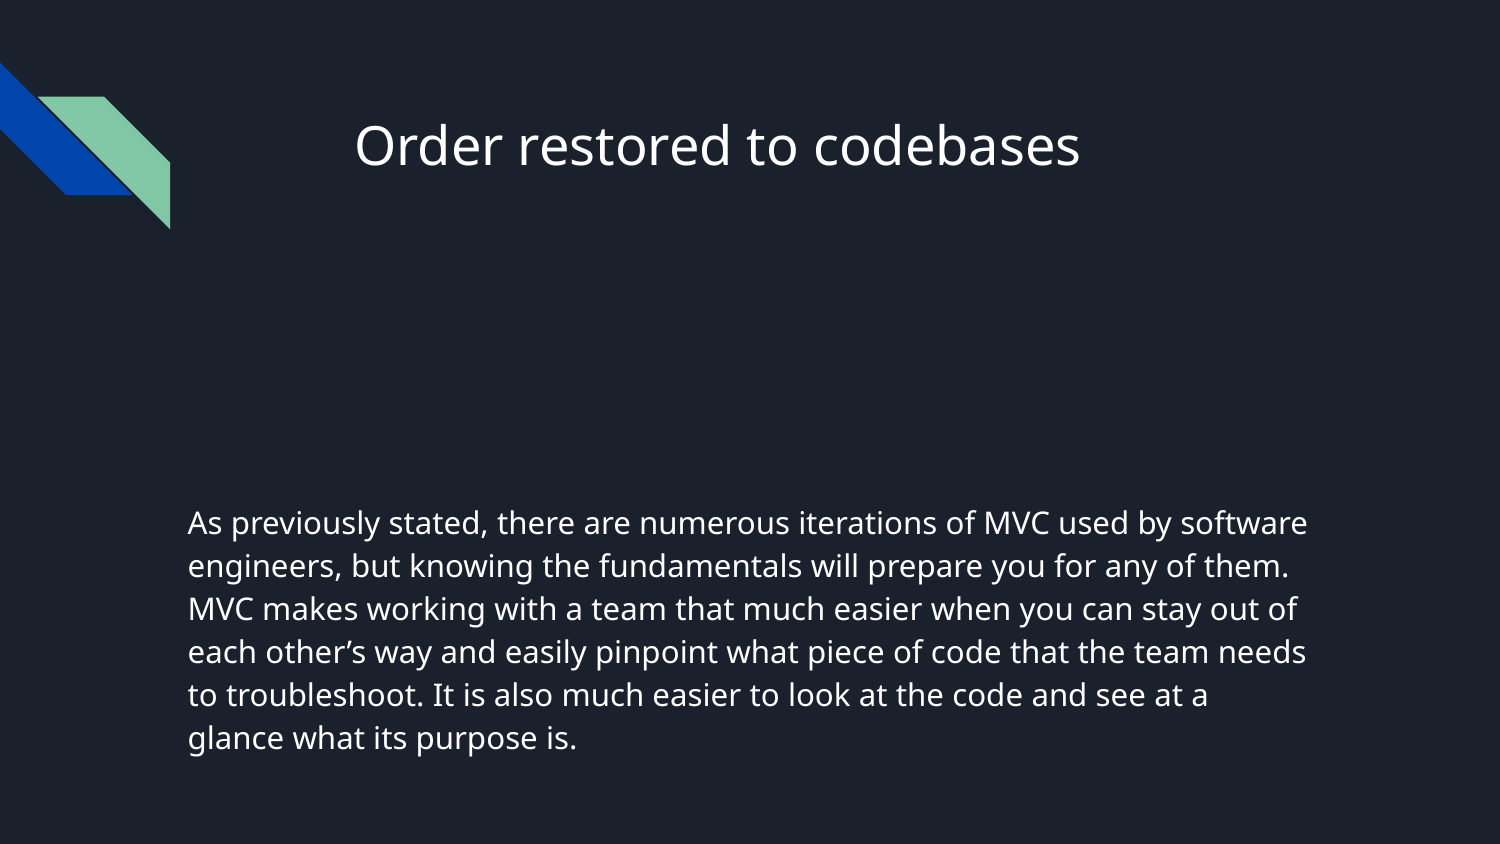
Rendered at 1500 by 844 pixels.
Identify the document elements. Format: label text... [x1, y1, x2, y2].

list As previously stated, there are numerous iterations of MVC used by software engineers, but knowing the fundamentals will prepare you for any of them. MVC makes working with a team that much easier when you can stay out of each other’s way and easily pinpoint what piece of code that the team needs to troubleshoot. It is also much easier to look at the code and see at a glance what its purpose is. [172, 482, 1328, 821]
title Order restored to codebases [339, 96, 1161, 247]
